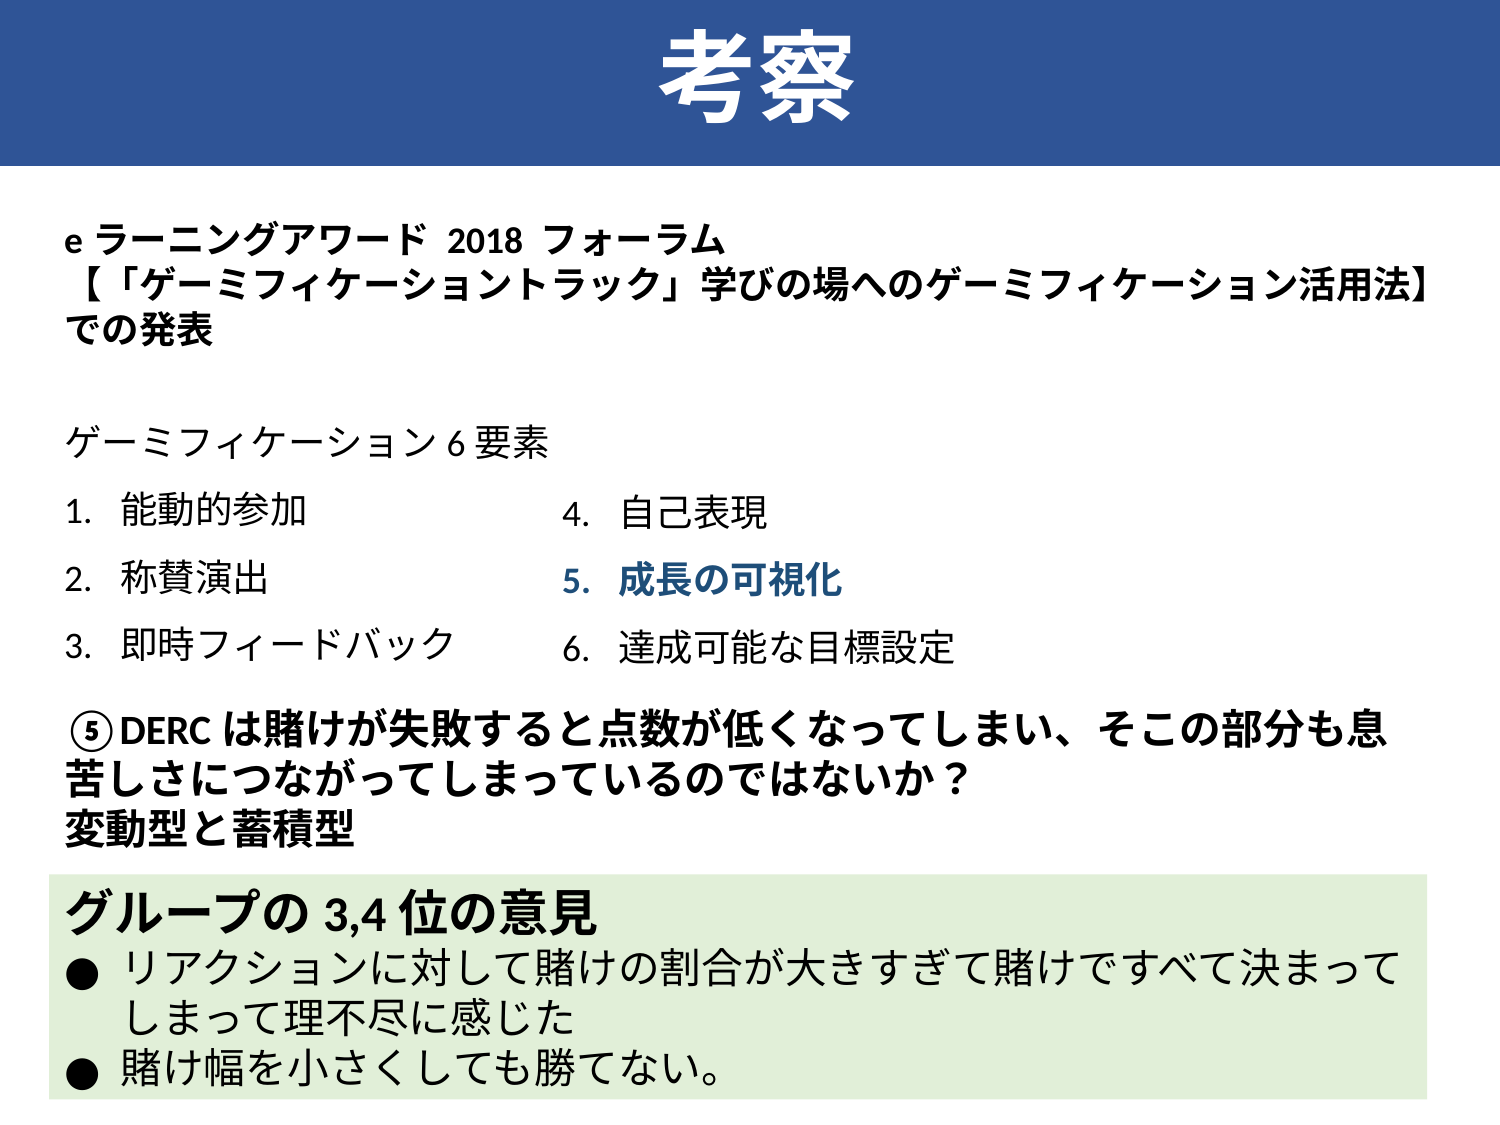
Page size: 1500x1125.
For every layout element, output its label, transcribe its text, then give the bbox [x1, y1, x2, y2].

text_box 考察 [0, 0, 1500, 166]
text_box ⑤DERCは賭けが失敗すると点数が低くなってしまい、そこの部分も息苦しさにつながってしまっているのではないか？ 変動型と蓄積型 [49, 695, 1439, 861]
text_box グループの3,4位の意見 リアクションに対して賭けの割合が大きすぎて賭けですべて決まってしまって理不尽に感じた 賭け幅を小さくしても勝てない。 [49, 874, 1428, 1100]
text_box 自己表現 成長の可視化 達成可能な目標設定 [547, 458, 1002, 677]
text_box eラーニングアワード 2018 フォーラム 【「ゲーミフィケーショントラック」学びの場へのゲーミフィケーション活用法】 での発表 ゲーミフィケーション6要素 能動的参加 称賛演出 即時フィードバック [49, 208, 1500, 674]
